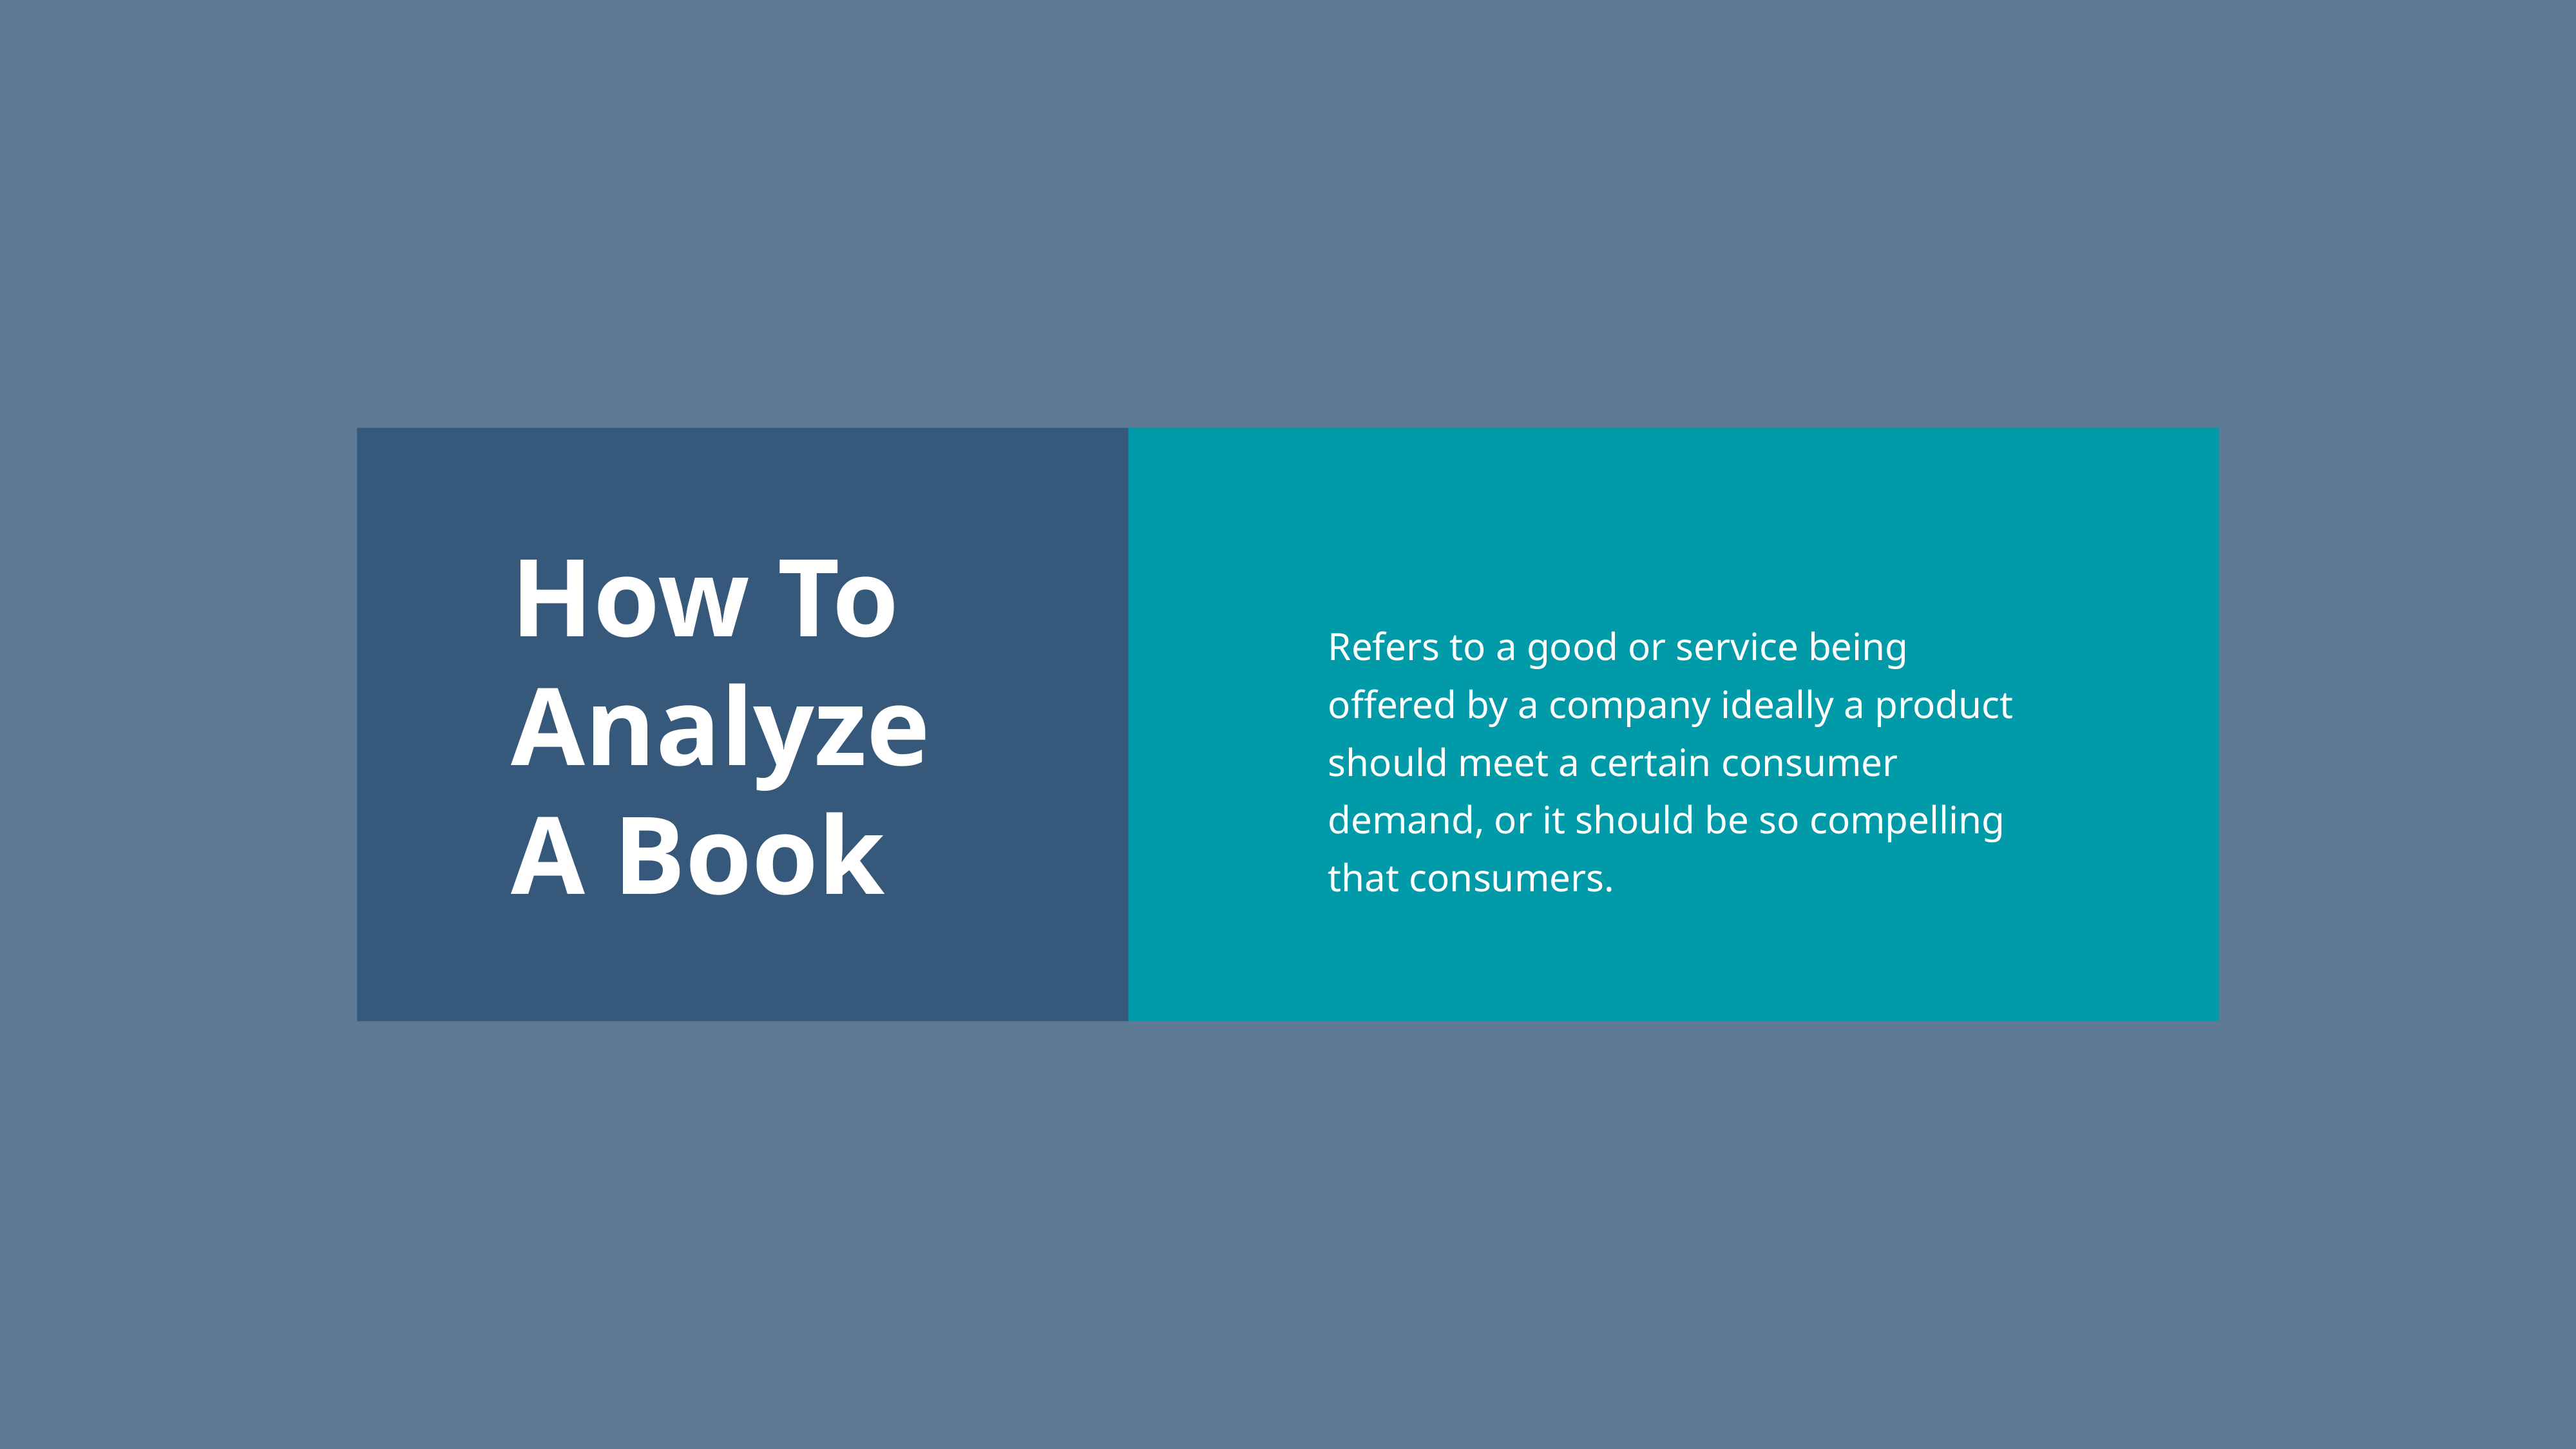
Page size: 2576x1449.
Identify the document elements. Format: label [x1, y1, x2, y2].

text_box [357, 428, 2219, 1021]
picture [0, 0, 2576, 1449]
